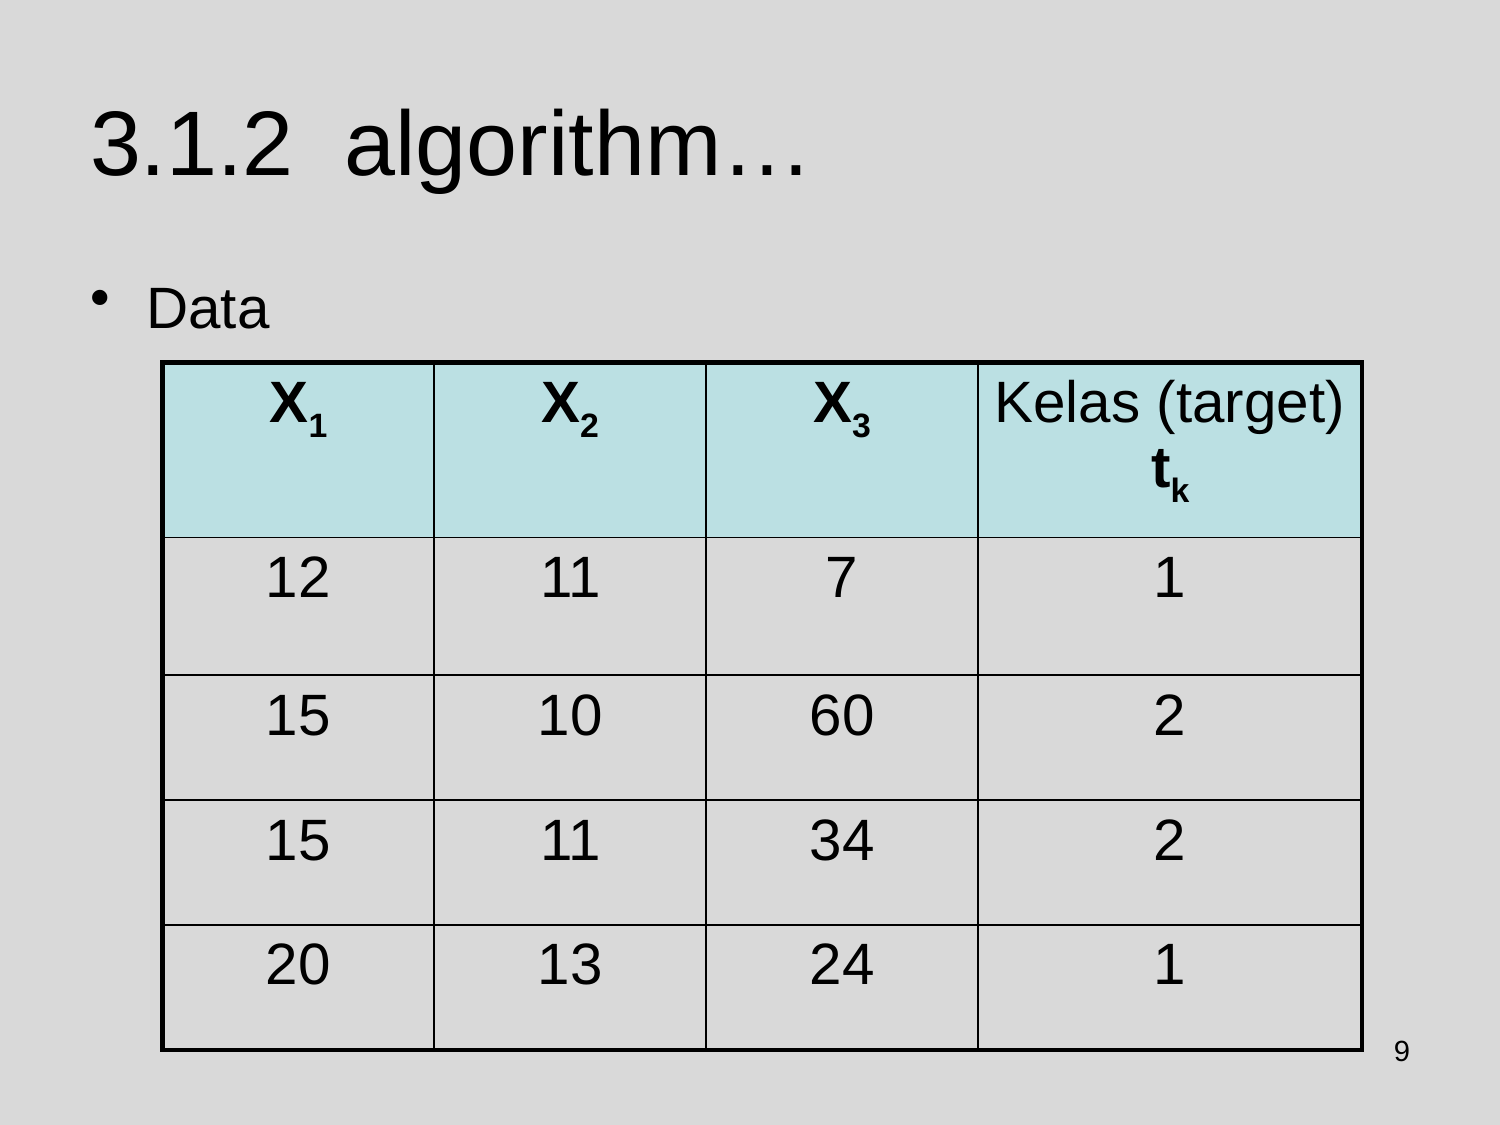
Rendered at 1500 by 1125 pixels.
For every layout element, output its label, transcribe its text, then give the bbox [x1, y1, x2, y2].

table_header X1 [165, 365, 433, 537]
table_cell 10 [435, 676, 705, 799]
table_header X3 [707, 365, 977, 537]
table_cell 1 [979, 926, 1360, 1048]
table_cell 2 [979, 676, 1360, 799]
table_cell 2 [979, 801, 1360, 924]
table_cell 34 [707, 801, 977, 924]
table_cell 24 [707, 926, 977, 1048]
table_cell 60 [707, 676, 977, 799]
table_cell 1 [979, 538, 1360, 674]
table_header Kelas (target) tk [979, 365, 1360, 537]
table_cell 11 [435, 801, 705, 924]
slide_number 9 [1074, 1024, 1426, 1103]
table_cell 20 [165, 926, 433, 1048]
table_cell 7 [707, 538, 977, 674]
title 3.1.2 algorithm… [75, 45, 1425, 233]
table_cell 15 [165, 801, 433, 924]
table_cell 15 [165, 676, 433, 799]
list Data [75, 262, 738, 1005]
table_header X2 [435, 365, 705, 537]
table_cell 12 [165, 538, 433, 674]
table_cell 11 [435, 538, 705, 674]
table_cell 13 [435, 926, 705, 1048]
